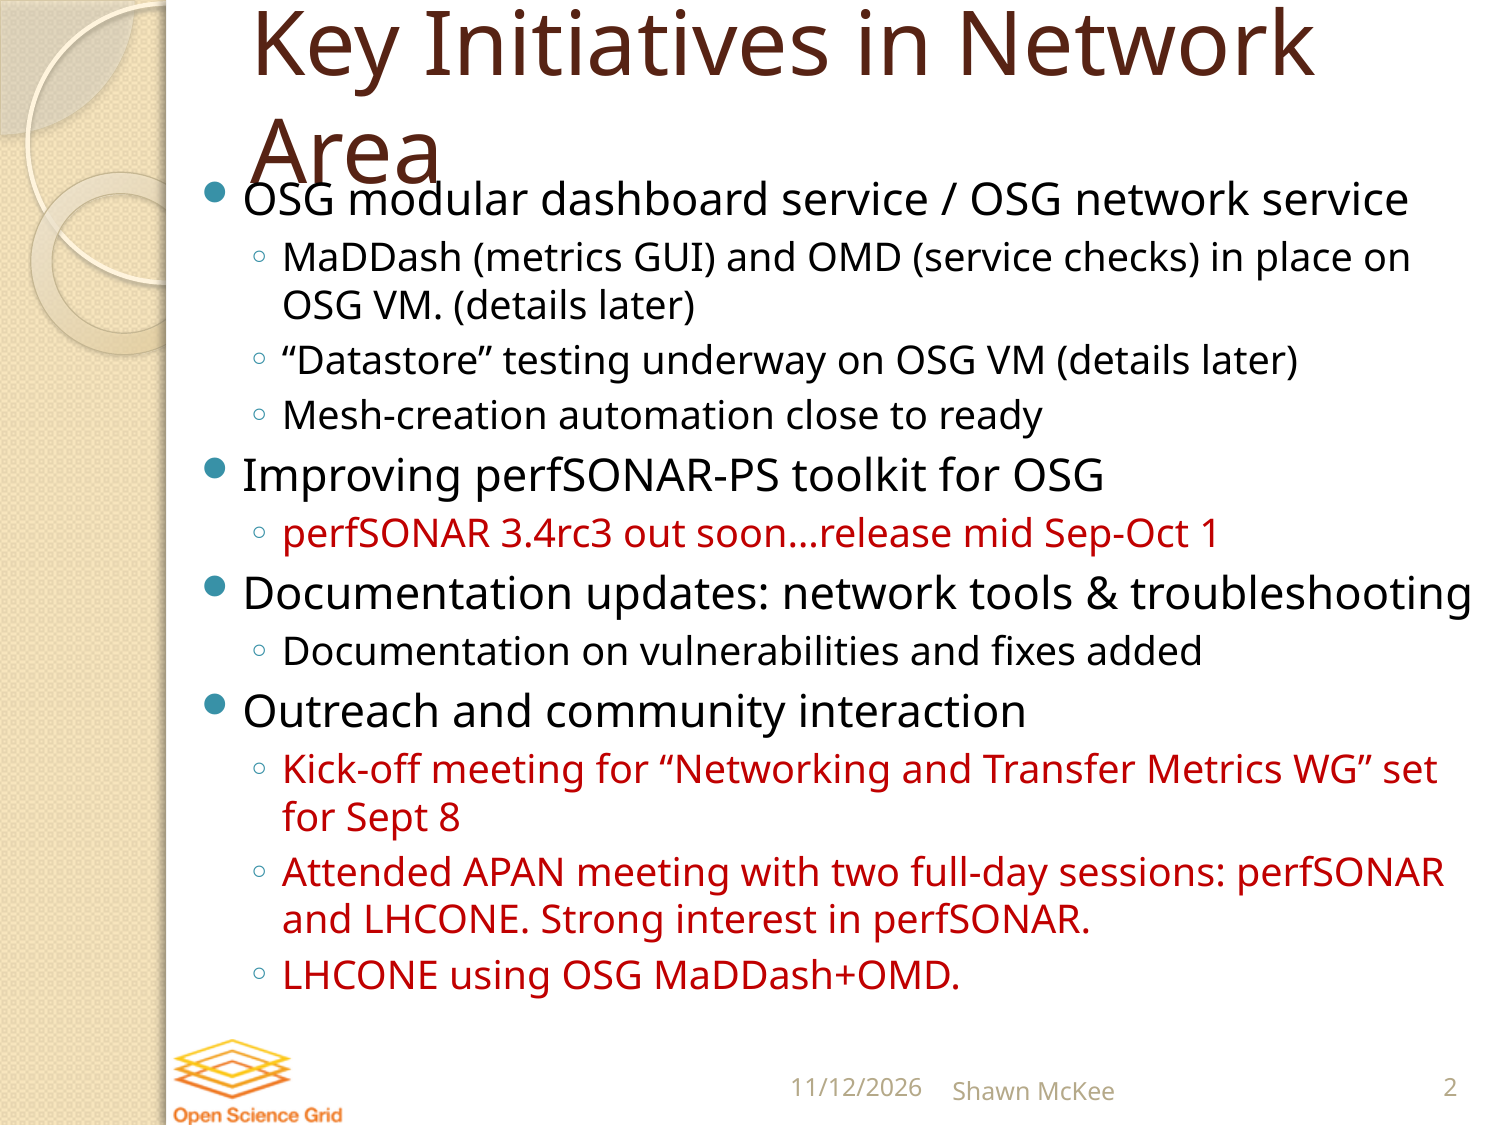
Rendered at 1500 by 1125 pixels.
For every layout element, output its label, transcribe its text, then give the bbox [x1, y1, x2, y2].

title Key Initiatives in Network Area [235, 0, 1466, 162]
picture [150, 1039, 385, 1125]
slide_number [587, 1034, 937, 1113]
slide_number 2 [1413, 1034, 1488, 1113]
footer Shawn McKee [937, 1034, 1413, 1113]
list OSG modular dashboard service / OSG network service MaDDash (metrics GUI) and OMD (service checks) in place on OSG VM. (details later) “Datastore” testing underway on OSG VM (details later) Mesh-creation automation close to ready Improving perfSONAR-PS toolkit for OSG perfSONAR 3.4rc3 out soon…release mid Sep-Oct 1 Documentation updates: network tools & troubleshooting Documentation on vulnerabilities and fixes added Outreach and community interaction Kick-off meeting for “Networking and Transfer Metrics WG” set for Sept 8 Attended APAN meeting with two full-day sessions: perfSONAR and LHCONE. Strong interest in perfSONAR. LHCONE using OSG MaDDash+OMD. [174, 162, 1500, 1063]
